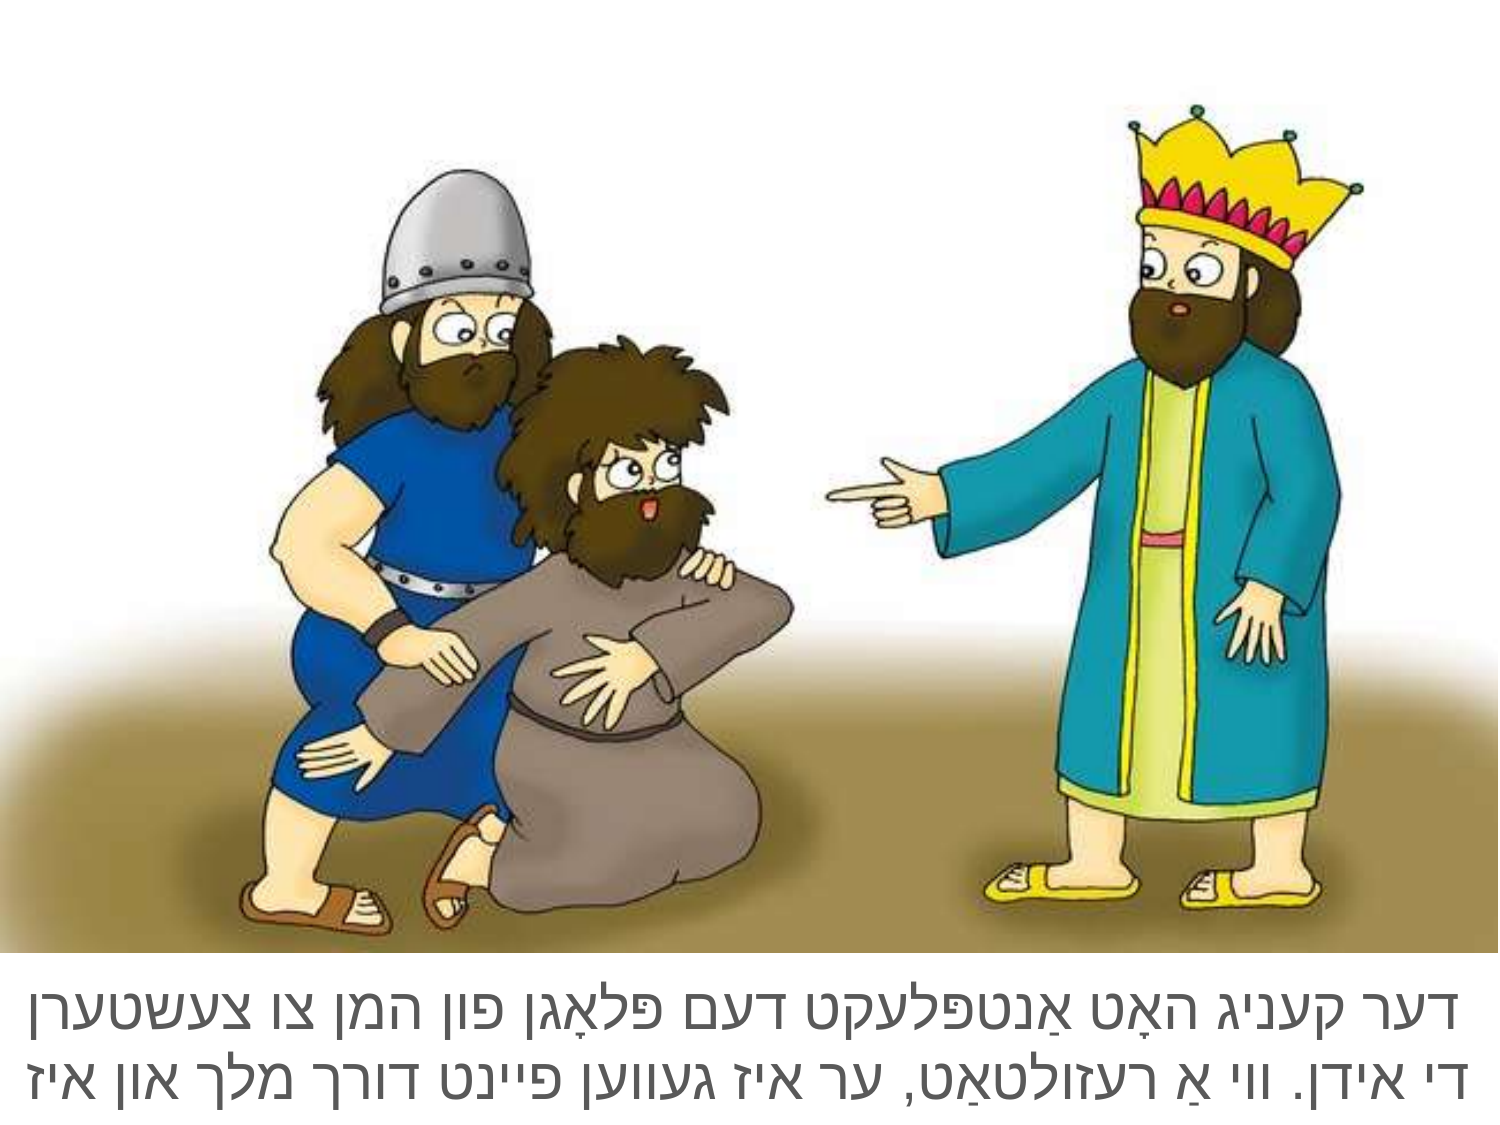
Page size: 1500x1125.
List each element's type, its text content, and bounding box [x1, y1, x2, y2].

picture [0, 0, 1498, 953]
text_box דער קעניג האָט אַנטפּלעקט דעם פּלאָגן פון המן צו צעשטערן די אידן. ווי אַ רעזולטאַט, ער איז געווען פיינט דורך מלך און איז געהרגעט. [11, 964, 1498, 1125]
